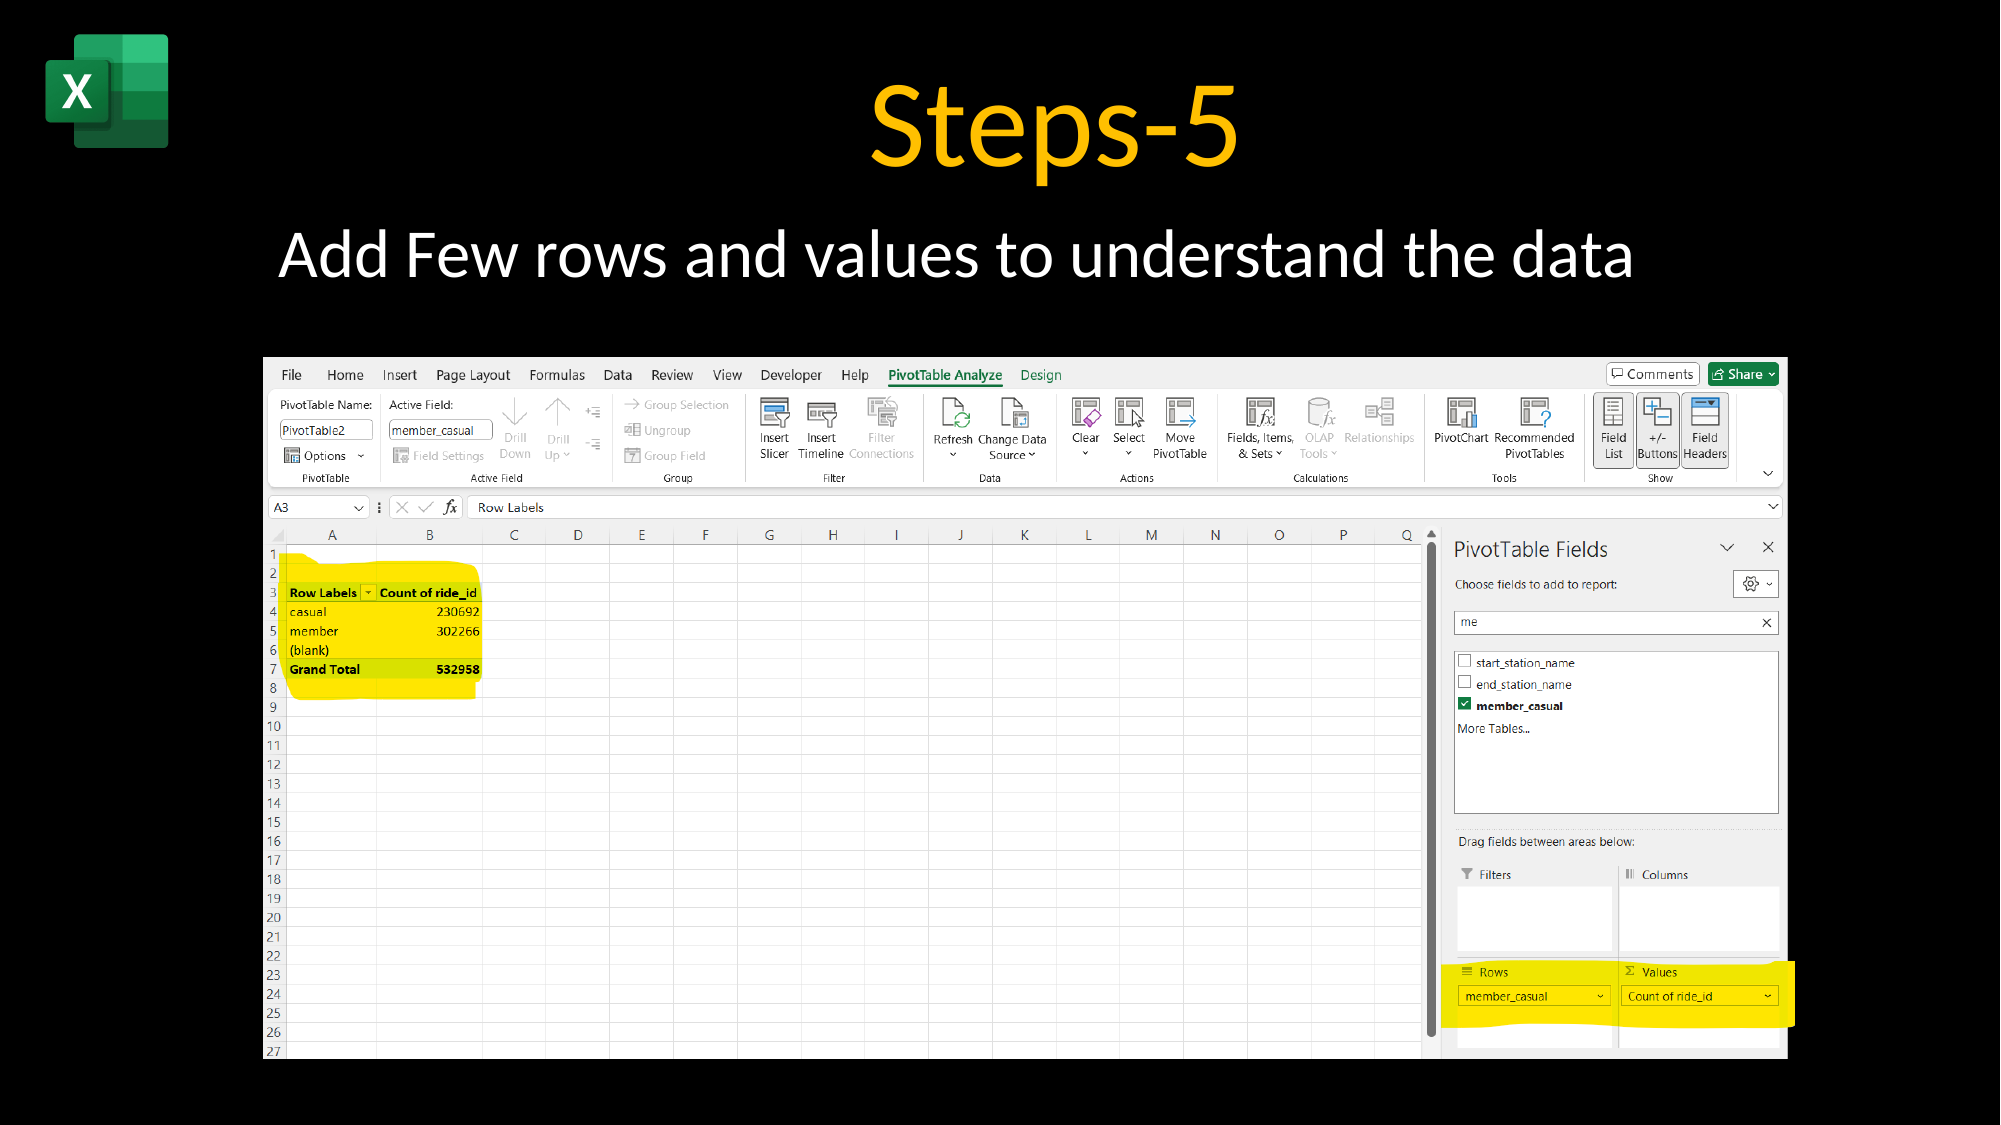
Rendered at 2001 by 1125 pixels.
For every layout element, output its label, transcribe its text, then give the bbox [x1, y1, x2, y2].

picture [15, 34, 198, 149]
text_box Steps-5 [342, 34, 1771, 200]
text_box Add Few rows and values to understand the data [263, 201, 1864, 299]
picture [263, 357, 1795, 1059]
